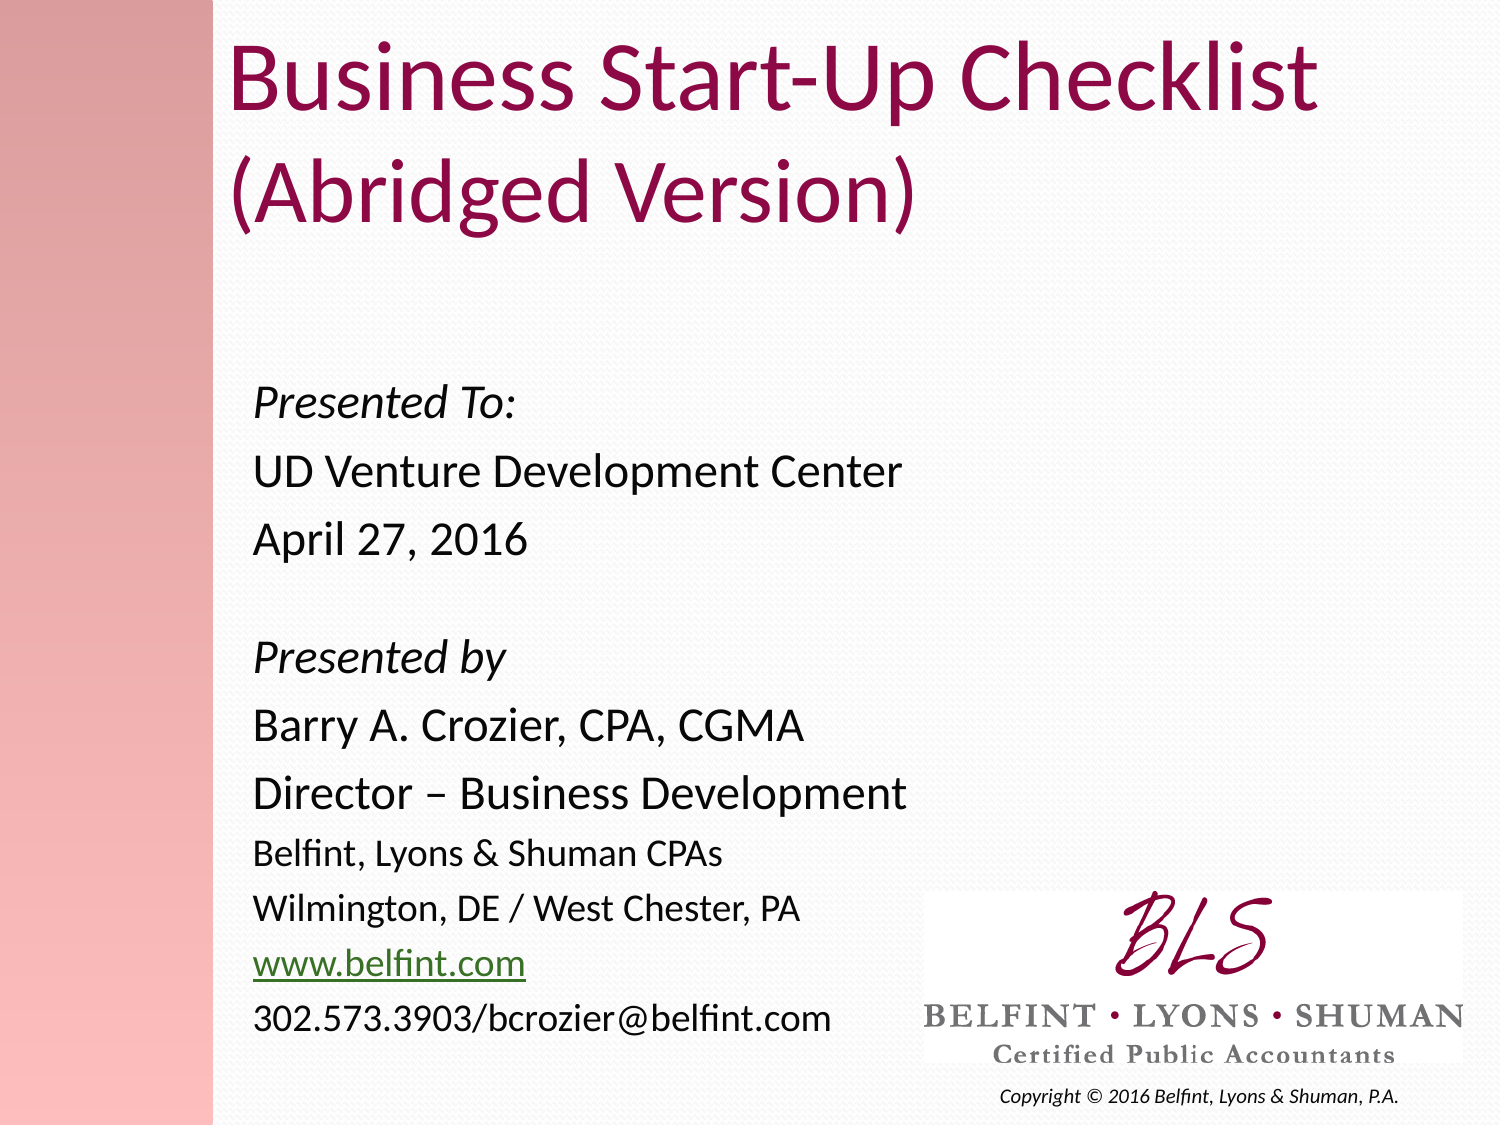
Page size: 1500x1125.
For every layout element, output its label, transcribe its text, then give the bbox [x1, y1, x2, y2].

title Business Start-Up Checklist (Abridged Version) [213, 3, 1428, 363]
text_box Presented To: UD Venture Development Center April 27, 2016 Presented by Barry A. Crozier, CPA, CGMA Director – Business Development Belfint, Lyons & Shuman CPAs Wilmington, DE / West Chester, PA www.belfint.com 302.573.3903/bcrozier@belfint.com [237, 362, 1275, 1050]
text_box [0, 0, 213, 1125]
text_box Copyright © 2016 Belfint, Lyons & Shuman, P.A. [974, 1074, 1425, 1115]
picture [924, 891, 1463, 1063]
